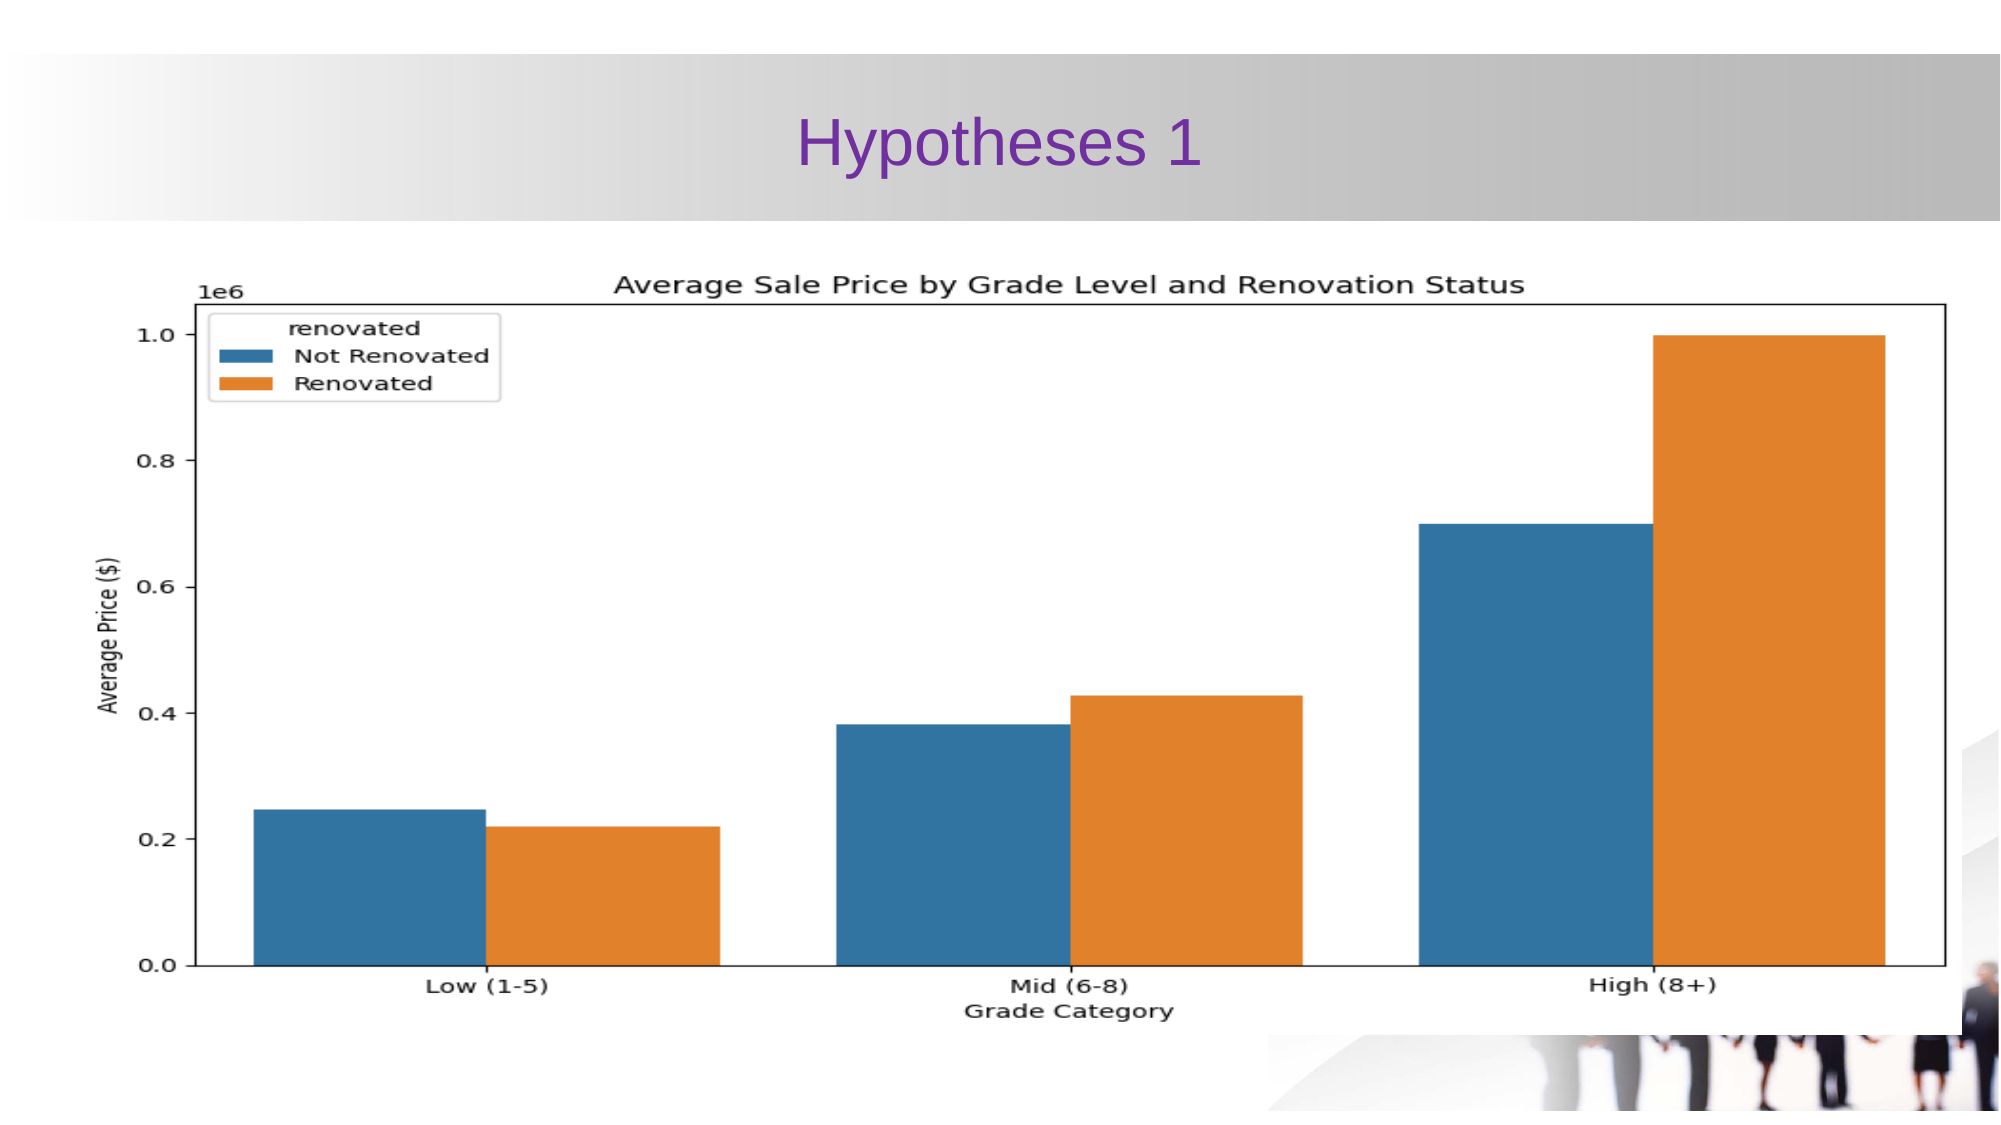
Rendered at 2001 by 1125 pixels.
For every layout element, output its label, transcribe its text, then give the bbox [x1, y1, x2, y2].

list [79, 262, 1962, 1035]
title Hypotheses 1 [99, 44, 1901, 233]
picture [1268, 728, 1999, 1111]
